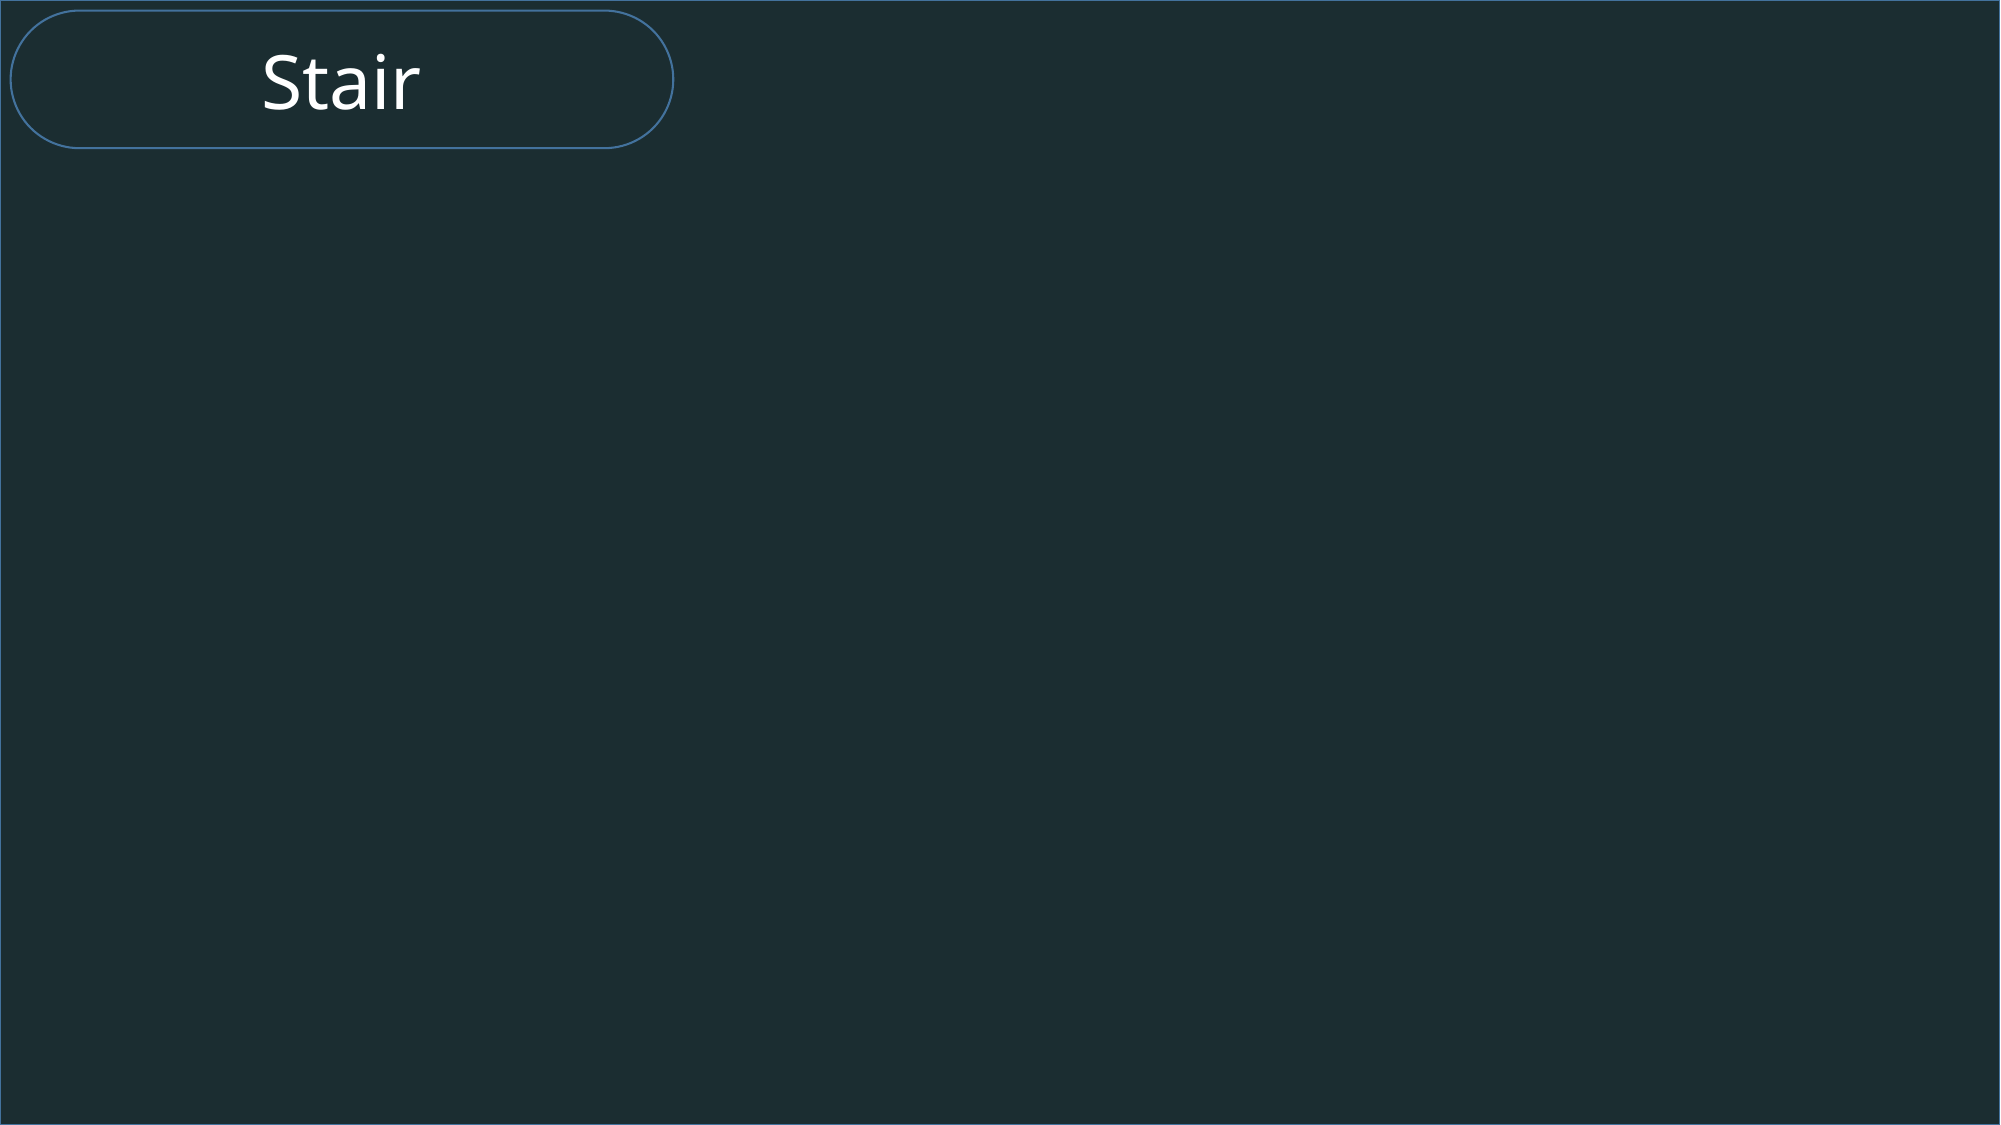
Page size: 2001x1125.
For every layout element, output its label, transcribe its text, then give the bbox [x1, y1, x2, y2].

text_box [0, 0, 2000, 1125]
text_box Stair [9, 9, 675, 150]
